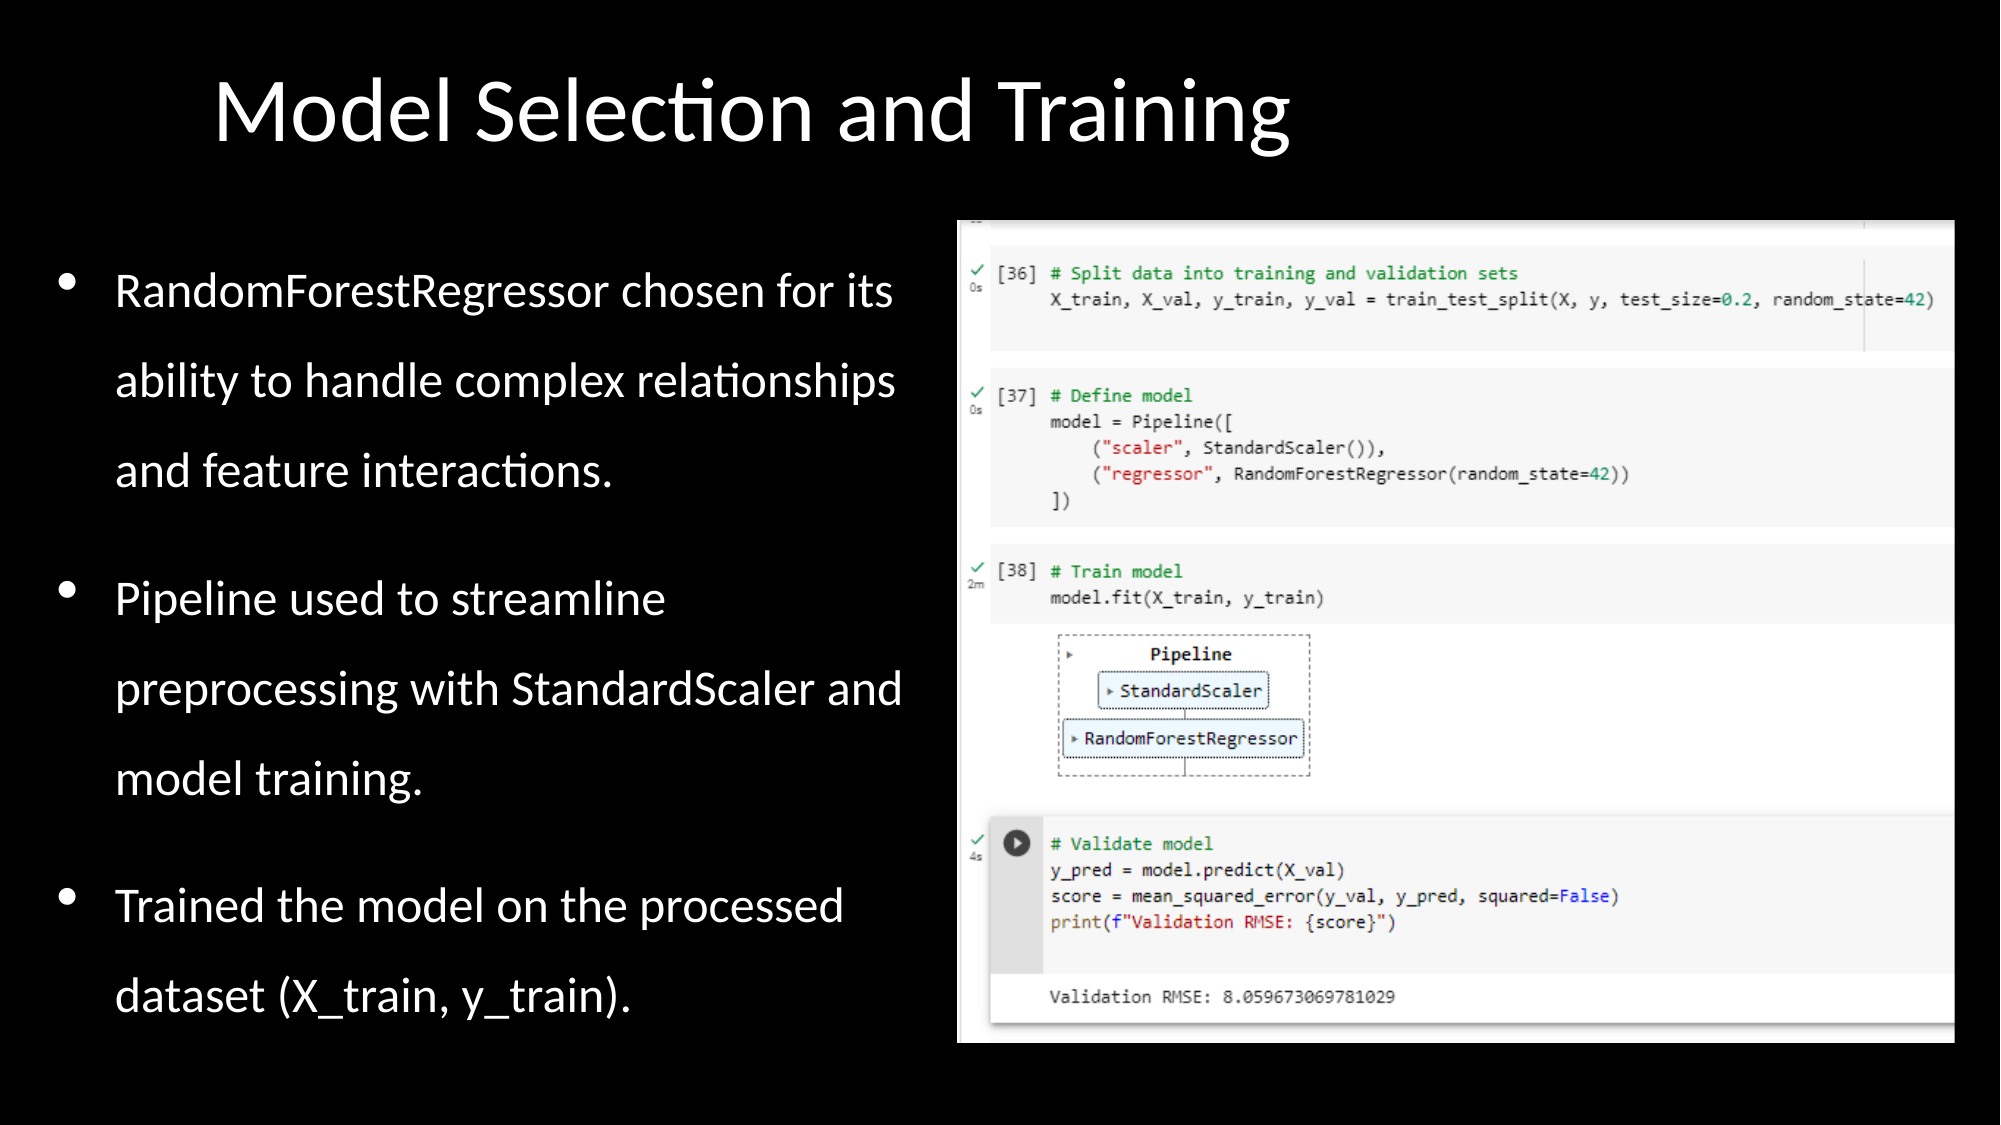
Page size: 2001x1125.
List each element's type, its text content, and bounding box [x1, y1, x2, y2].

title Model Selection and Training [197, 3, 1417, 221]
list RandomForestRegressor chosen for its ability to handle complex relationships and feature interactions. Pipeline used to streamline preprocessing with StandardScaler and model training. Trained the model on the processed dataset (X_train, y_train). [43, 220, 944, 1094]
picture [957, 220, 1955, 1044]
